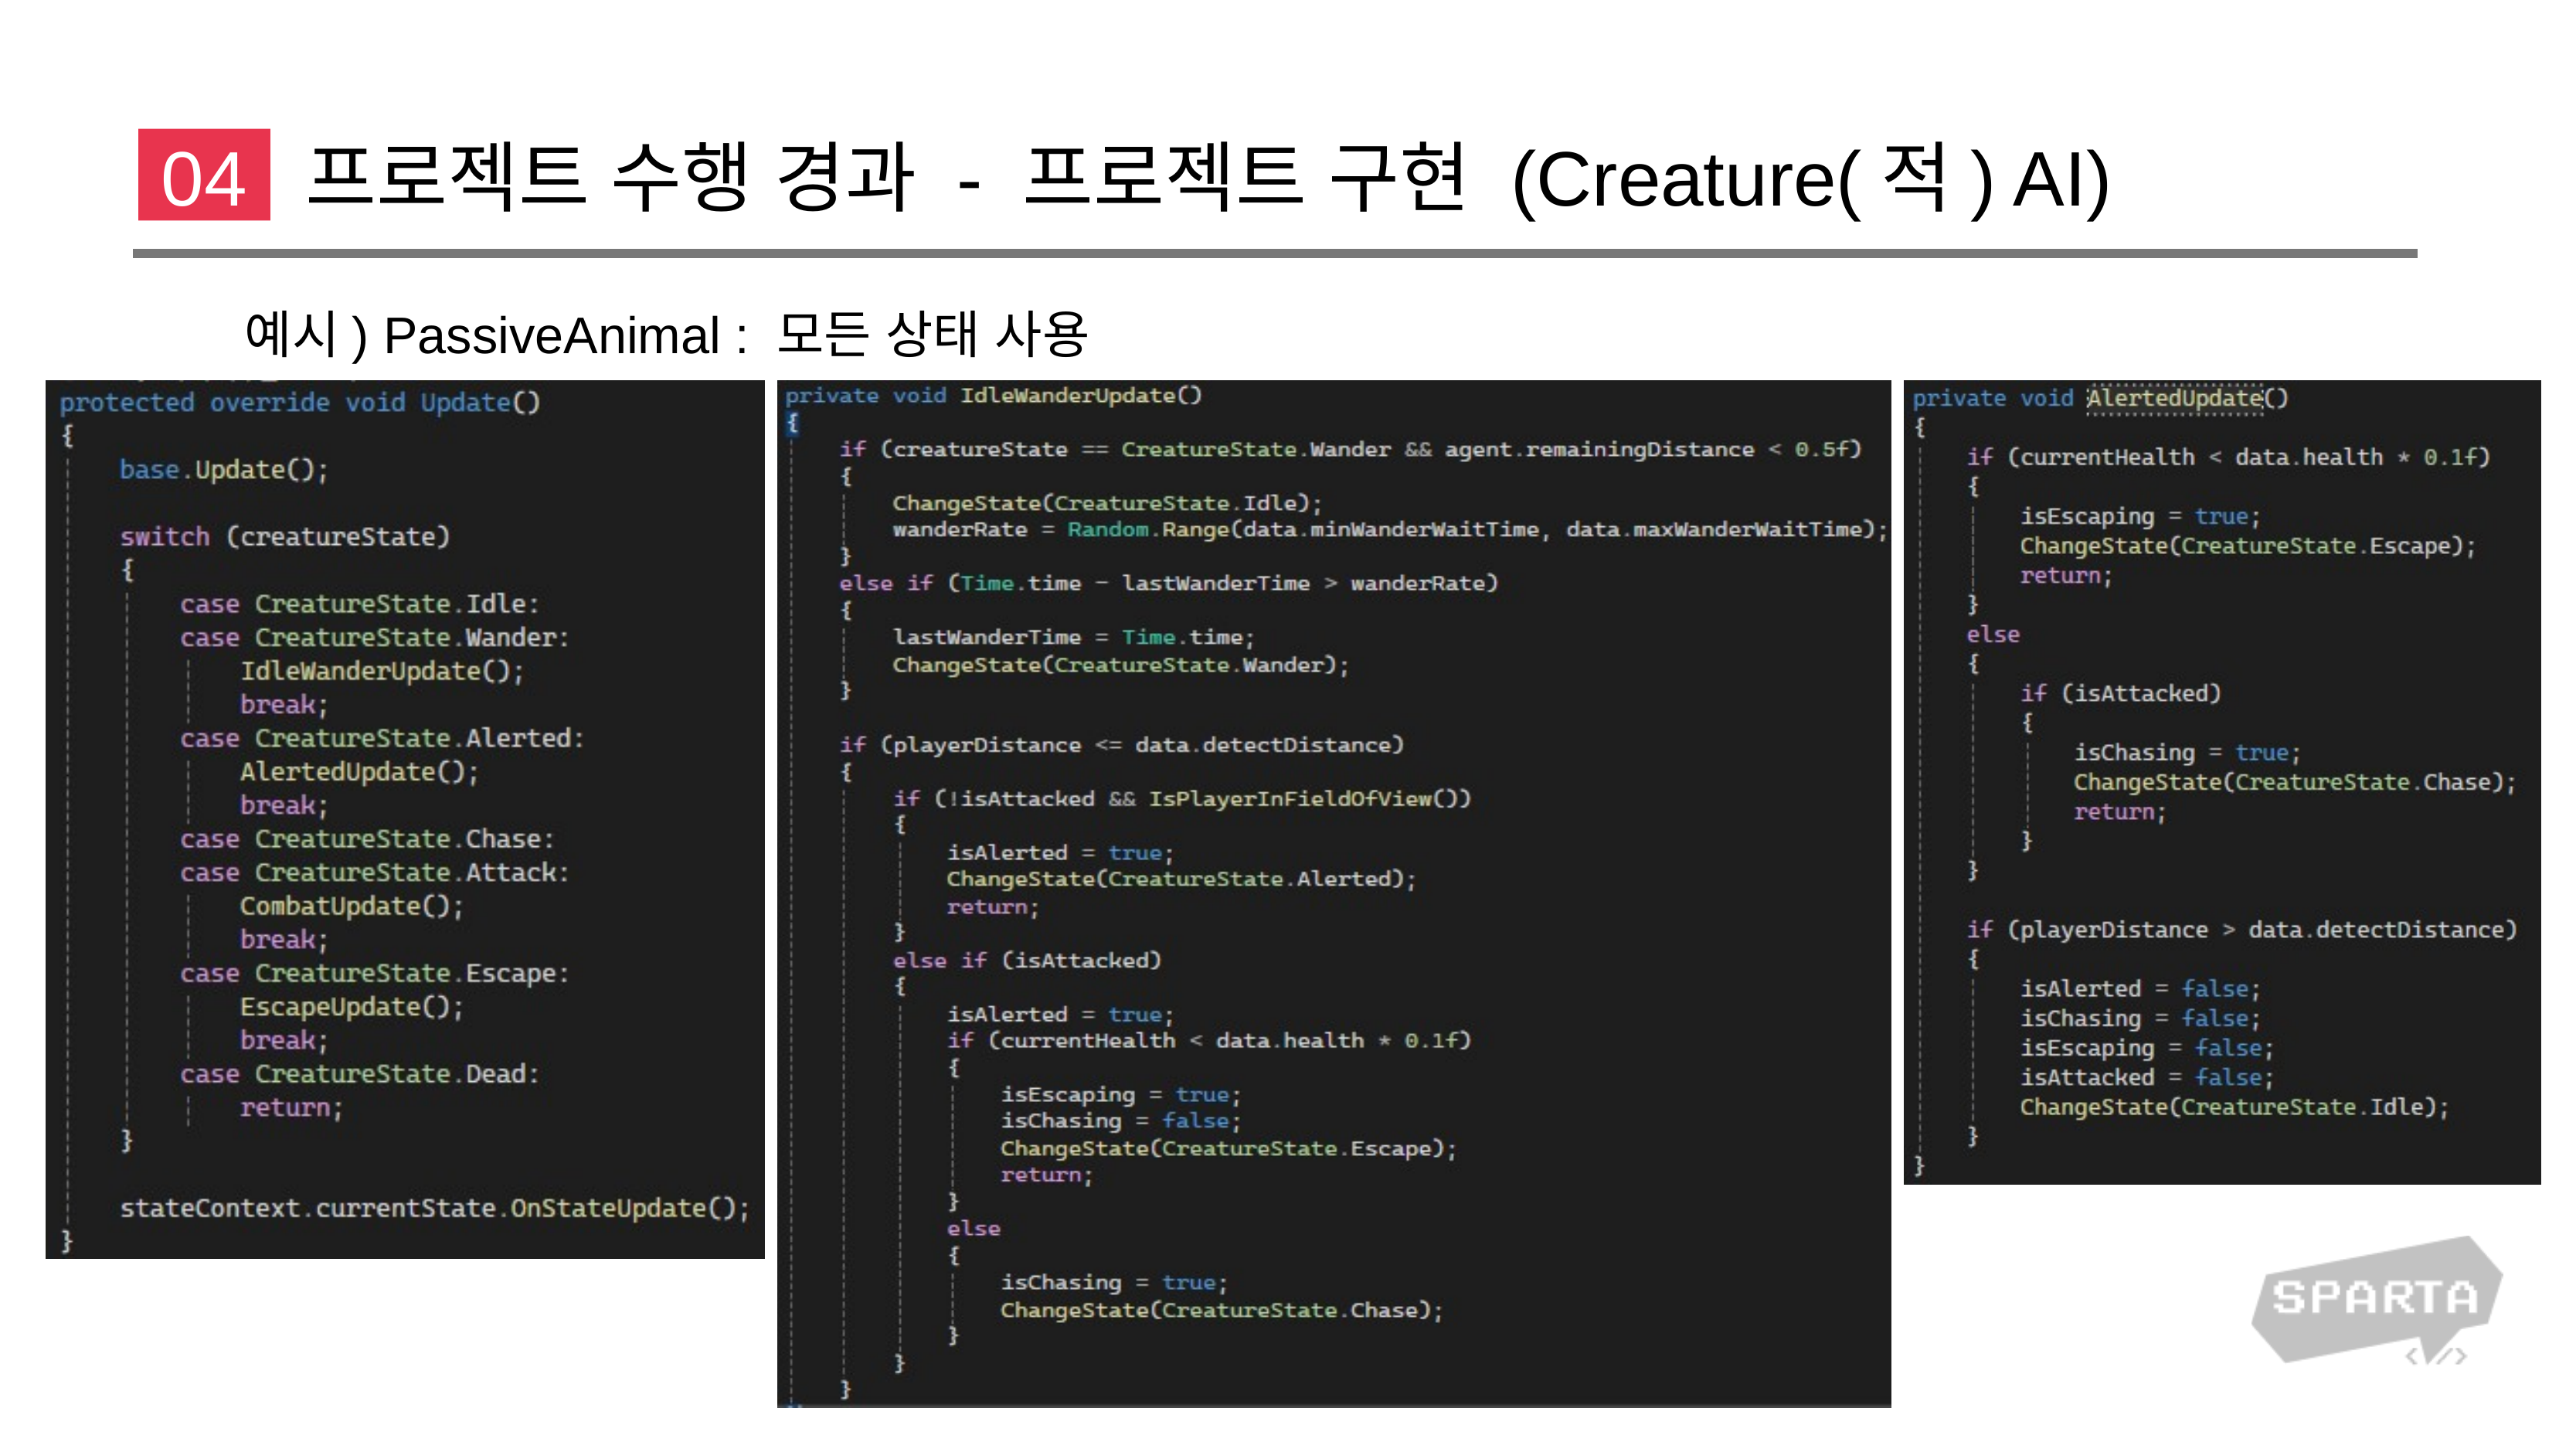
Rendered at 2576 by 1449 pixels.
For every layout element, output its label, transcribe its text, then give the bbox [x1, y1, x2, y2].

text_box 프로젝트 수행 경과 - 프로젝트 구현 (Creature(적) AI) [305, 116, 2444, 234]
picture [1904, 380, 2541, 1185]
picture [2251, 1236, 2503, 1366]
picture [133, 249, 2418, 258]
text_box 04 [125, 128, 284, 247]
picture [46, 380, 765, 1259]
picture [777, 380, 1891, 1408]
text_box 예시) PassiveAnimal : 모든 상태 사용 [244, 286, 2438, 381]
